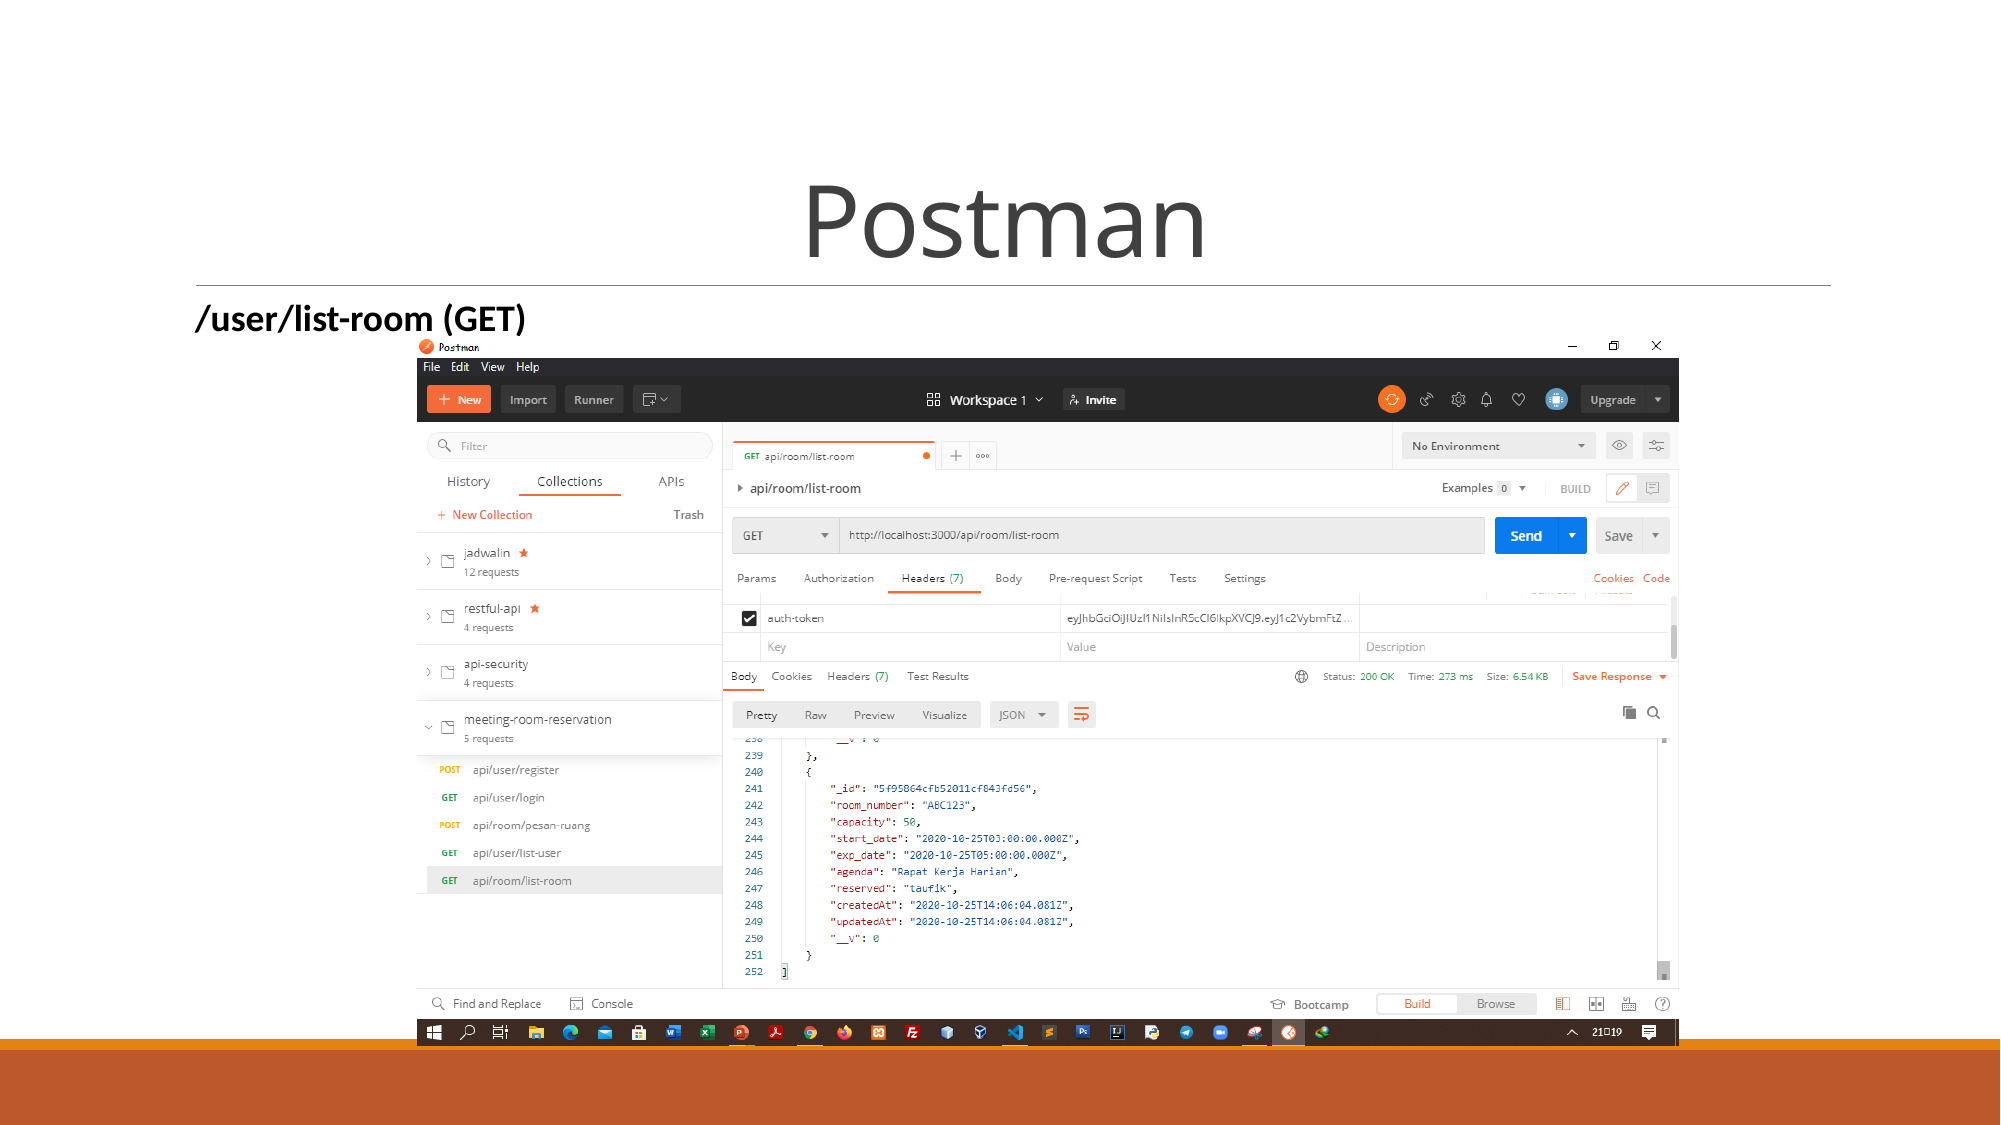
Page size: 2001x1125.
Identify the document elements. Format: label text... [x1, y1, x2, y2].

picture [417, 335, 1679, 1046]
title Postman [180, 47, 1830, 285]
text_box /user/list-room (GET) [180, 286, 1180, 347]
